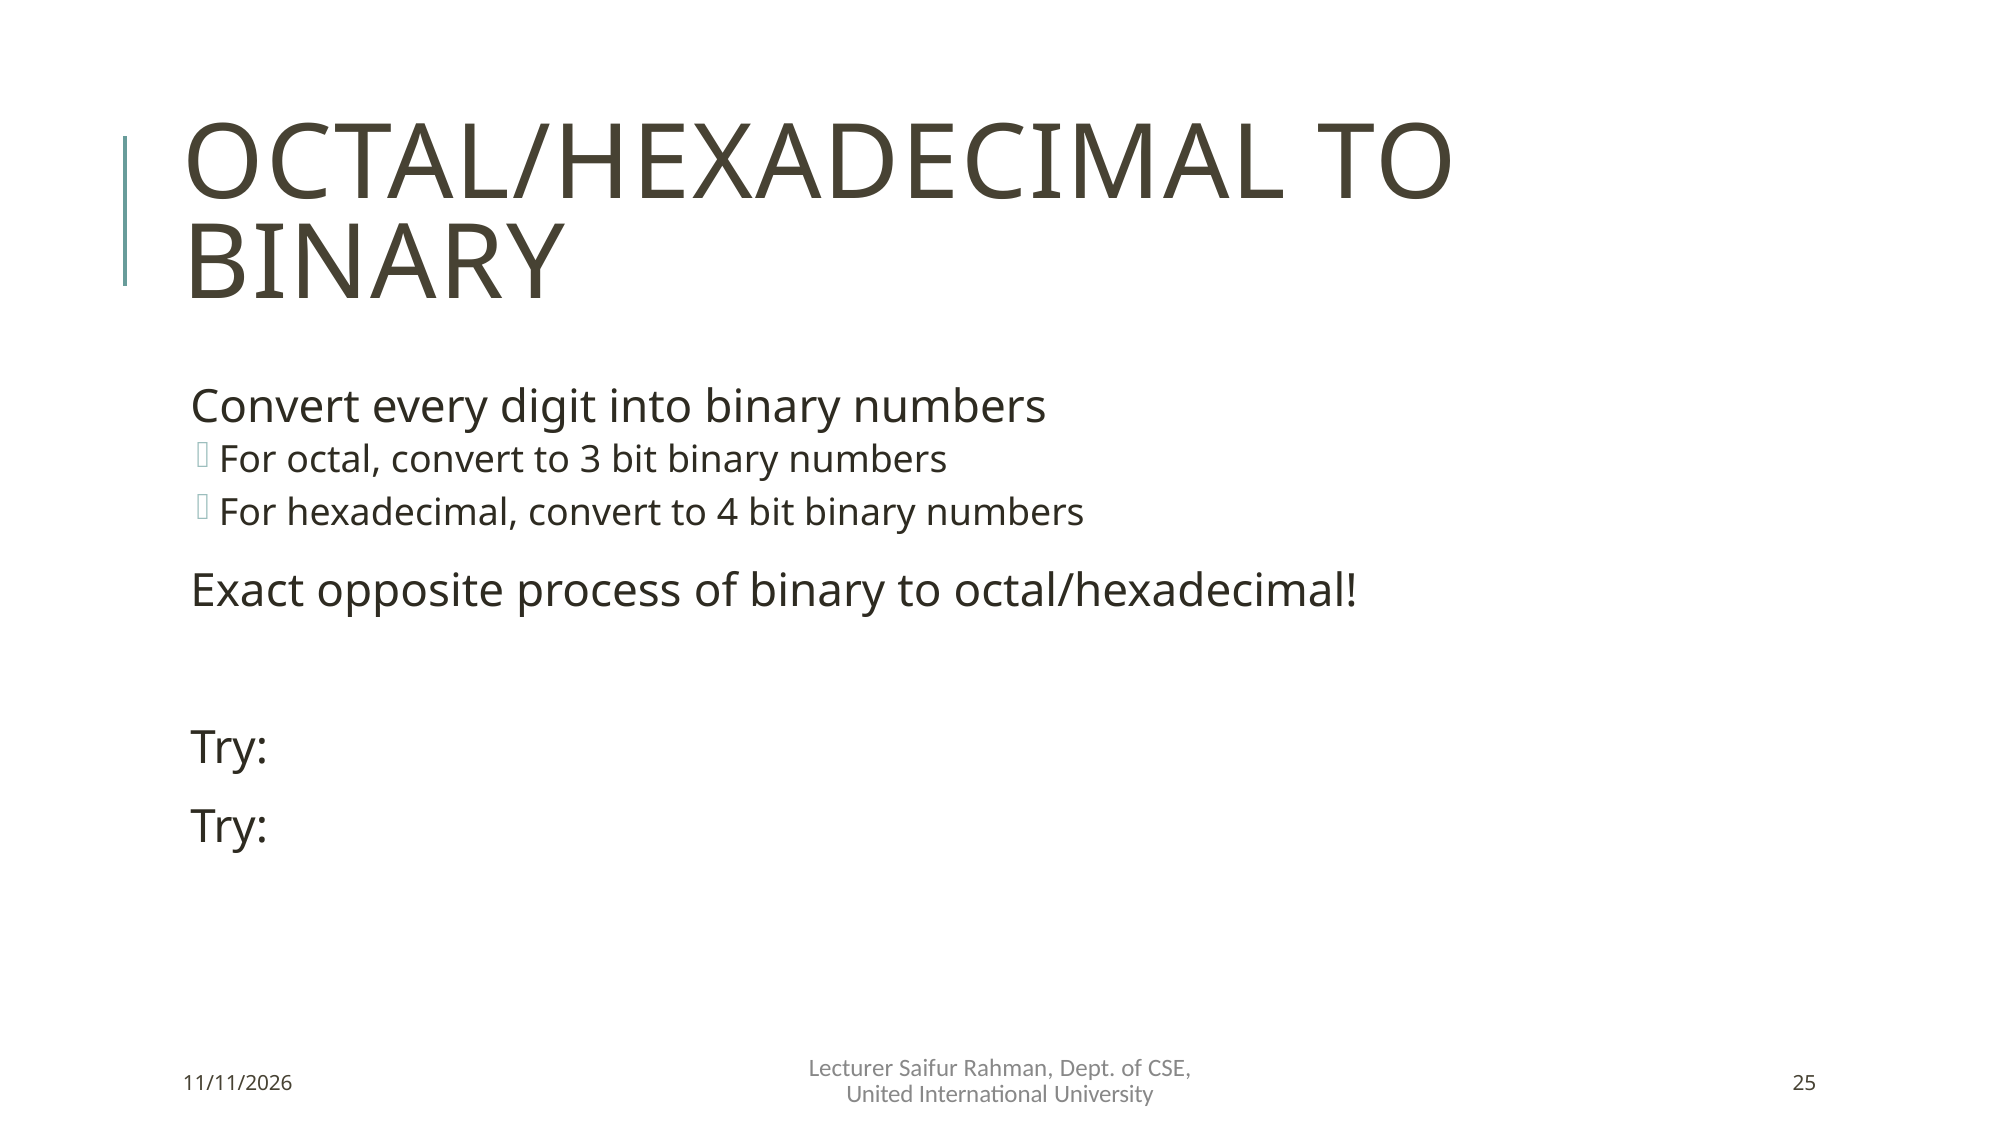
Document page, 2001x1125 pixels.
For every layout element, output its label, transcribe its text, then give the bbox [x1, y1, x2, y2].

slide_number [168, 1061, 522, 1107]
text_box Lecturer Saifur Rahman, Dept. of CSE, United International University [779, 1055, 1221, 1108]
title Octal/hexadecimal to binary [168, 96, 1763, 342]
slide_number 25 [1777, 1061, 1938, 1107]
